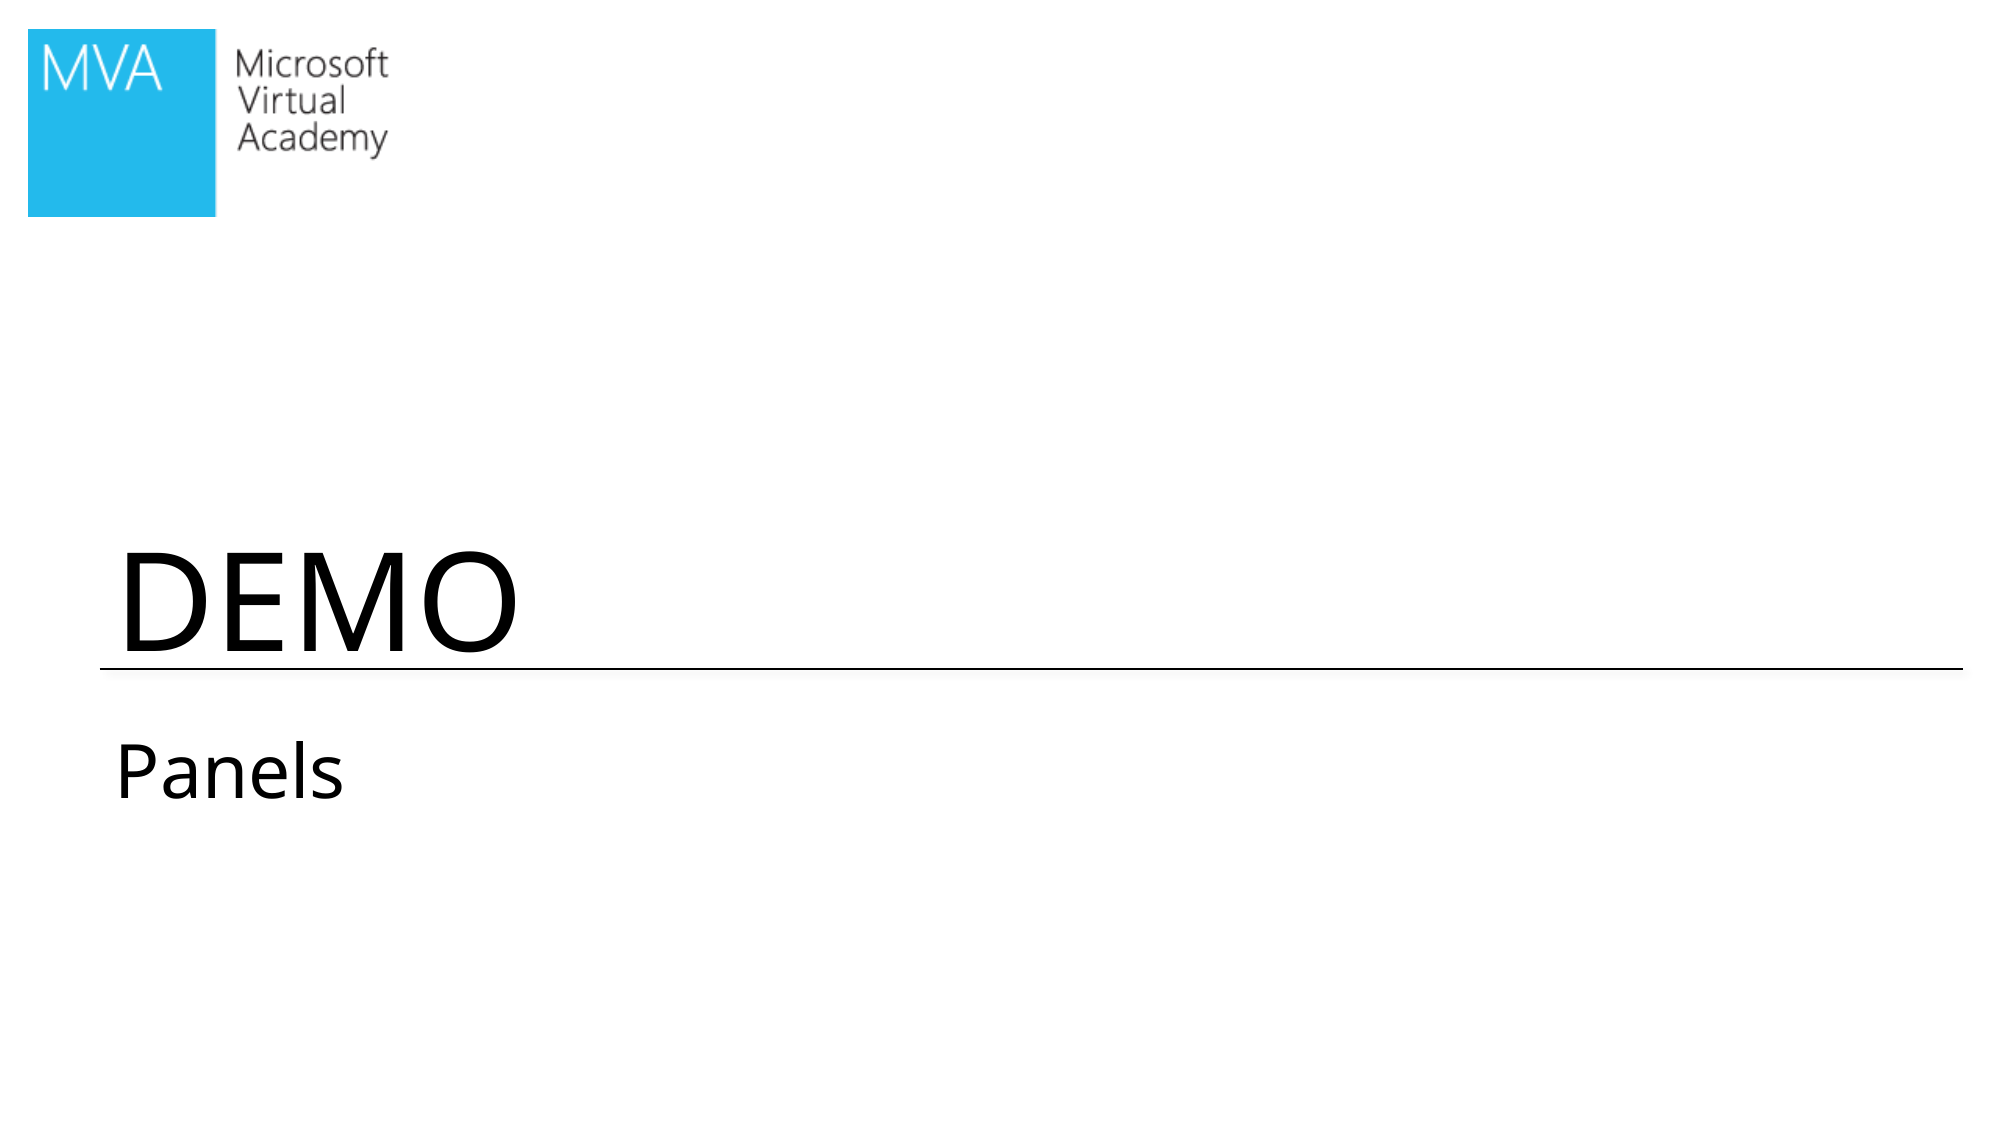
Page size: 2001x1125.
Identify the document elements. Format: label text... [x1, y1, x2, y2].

picture [28, 29, 497, 217]
title Panels [99, 733, 1976, 1009]
